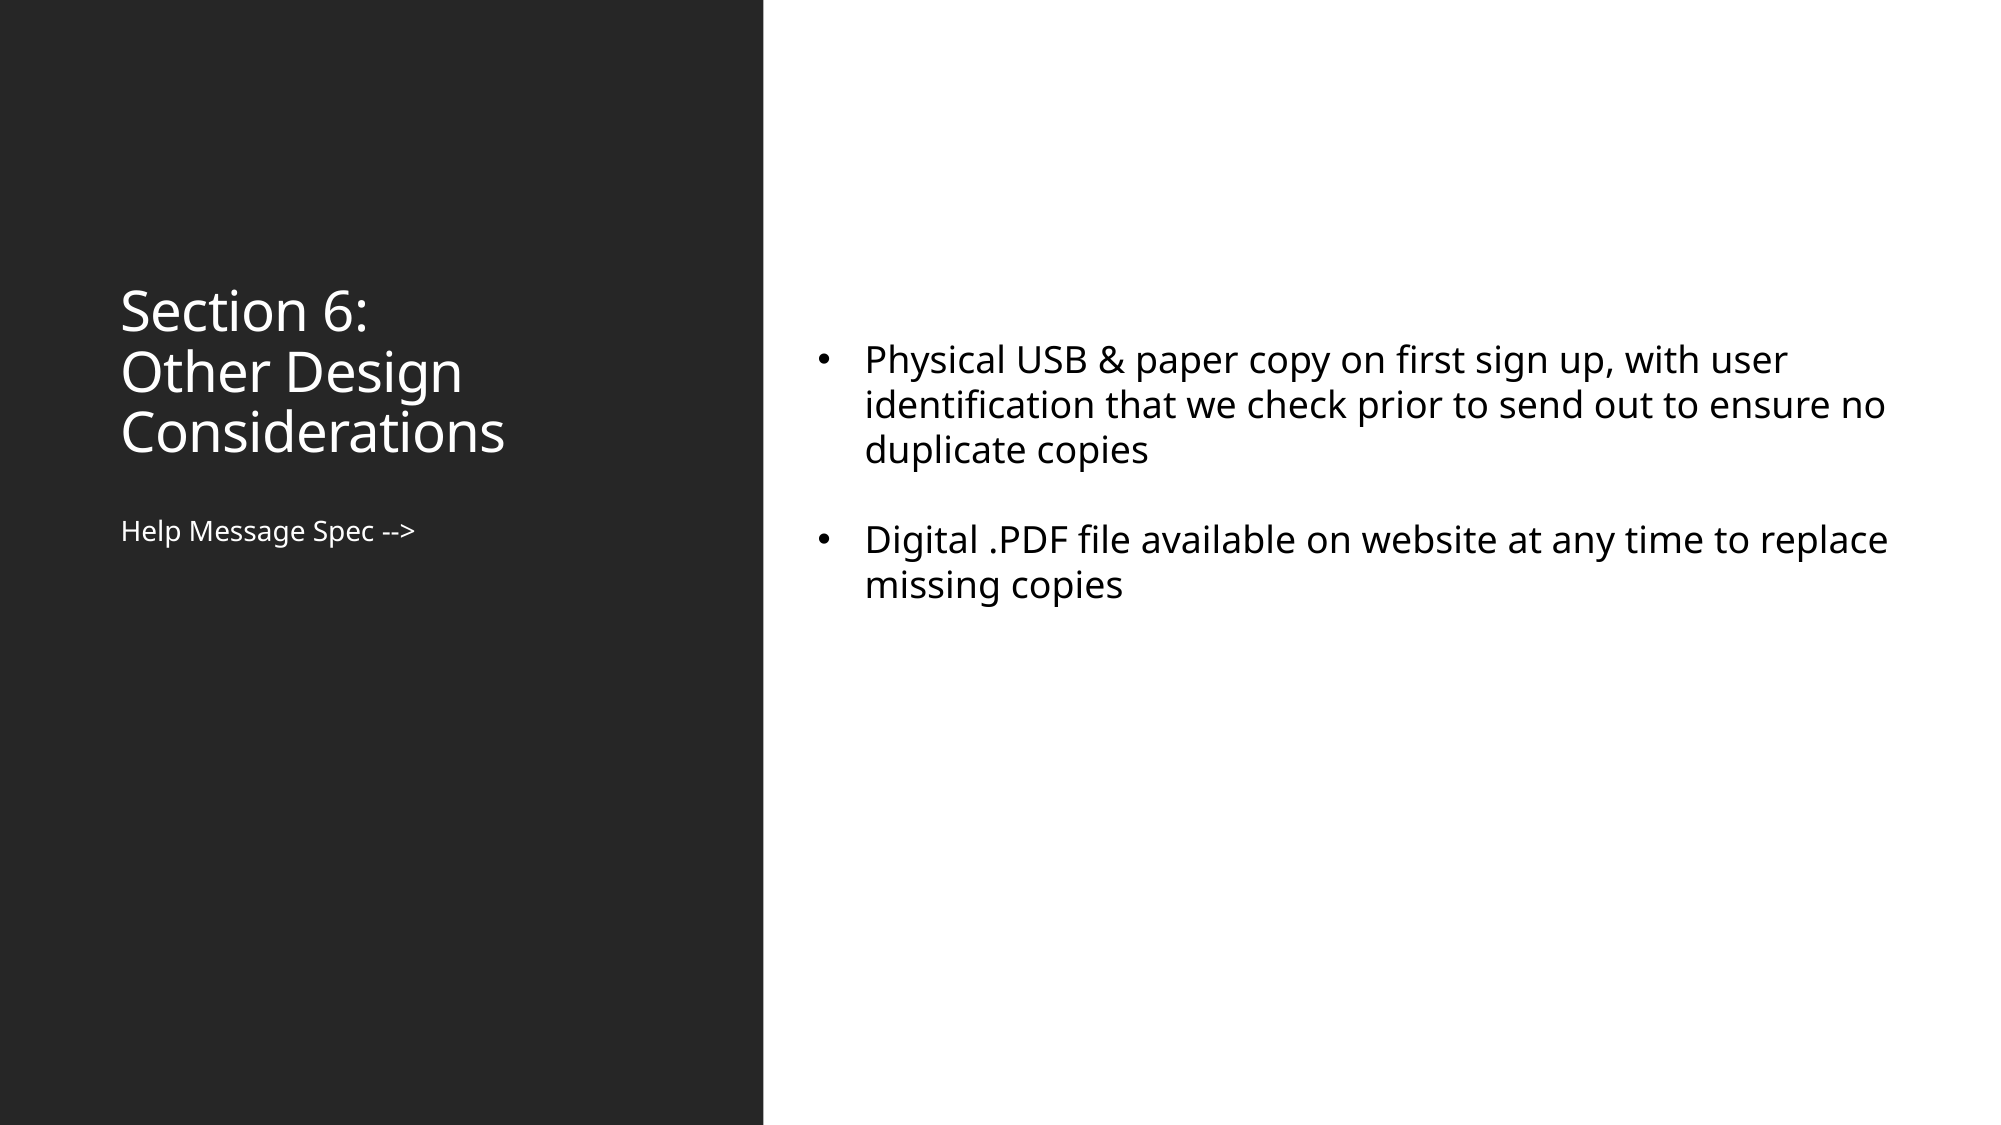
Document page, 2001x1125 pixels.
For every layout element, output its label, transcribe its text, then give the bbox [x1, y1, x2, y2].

title Section 6: Other Design Considerations [105, 128, 683, 473]
text_box Physical USB & paper copy on first sign up, with user identification that we check prior to send out to ensure no duplicate copies Digital .PDF file available on website at any time to replace missing copies [802, 328, 1968, 614]
list Help Message Spec --> [105, 499, 683, 1002]
